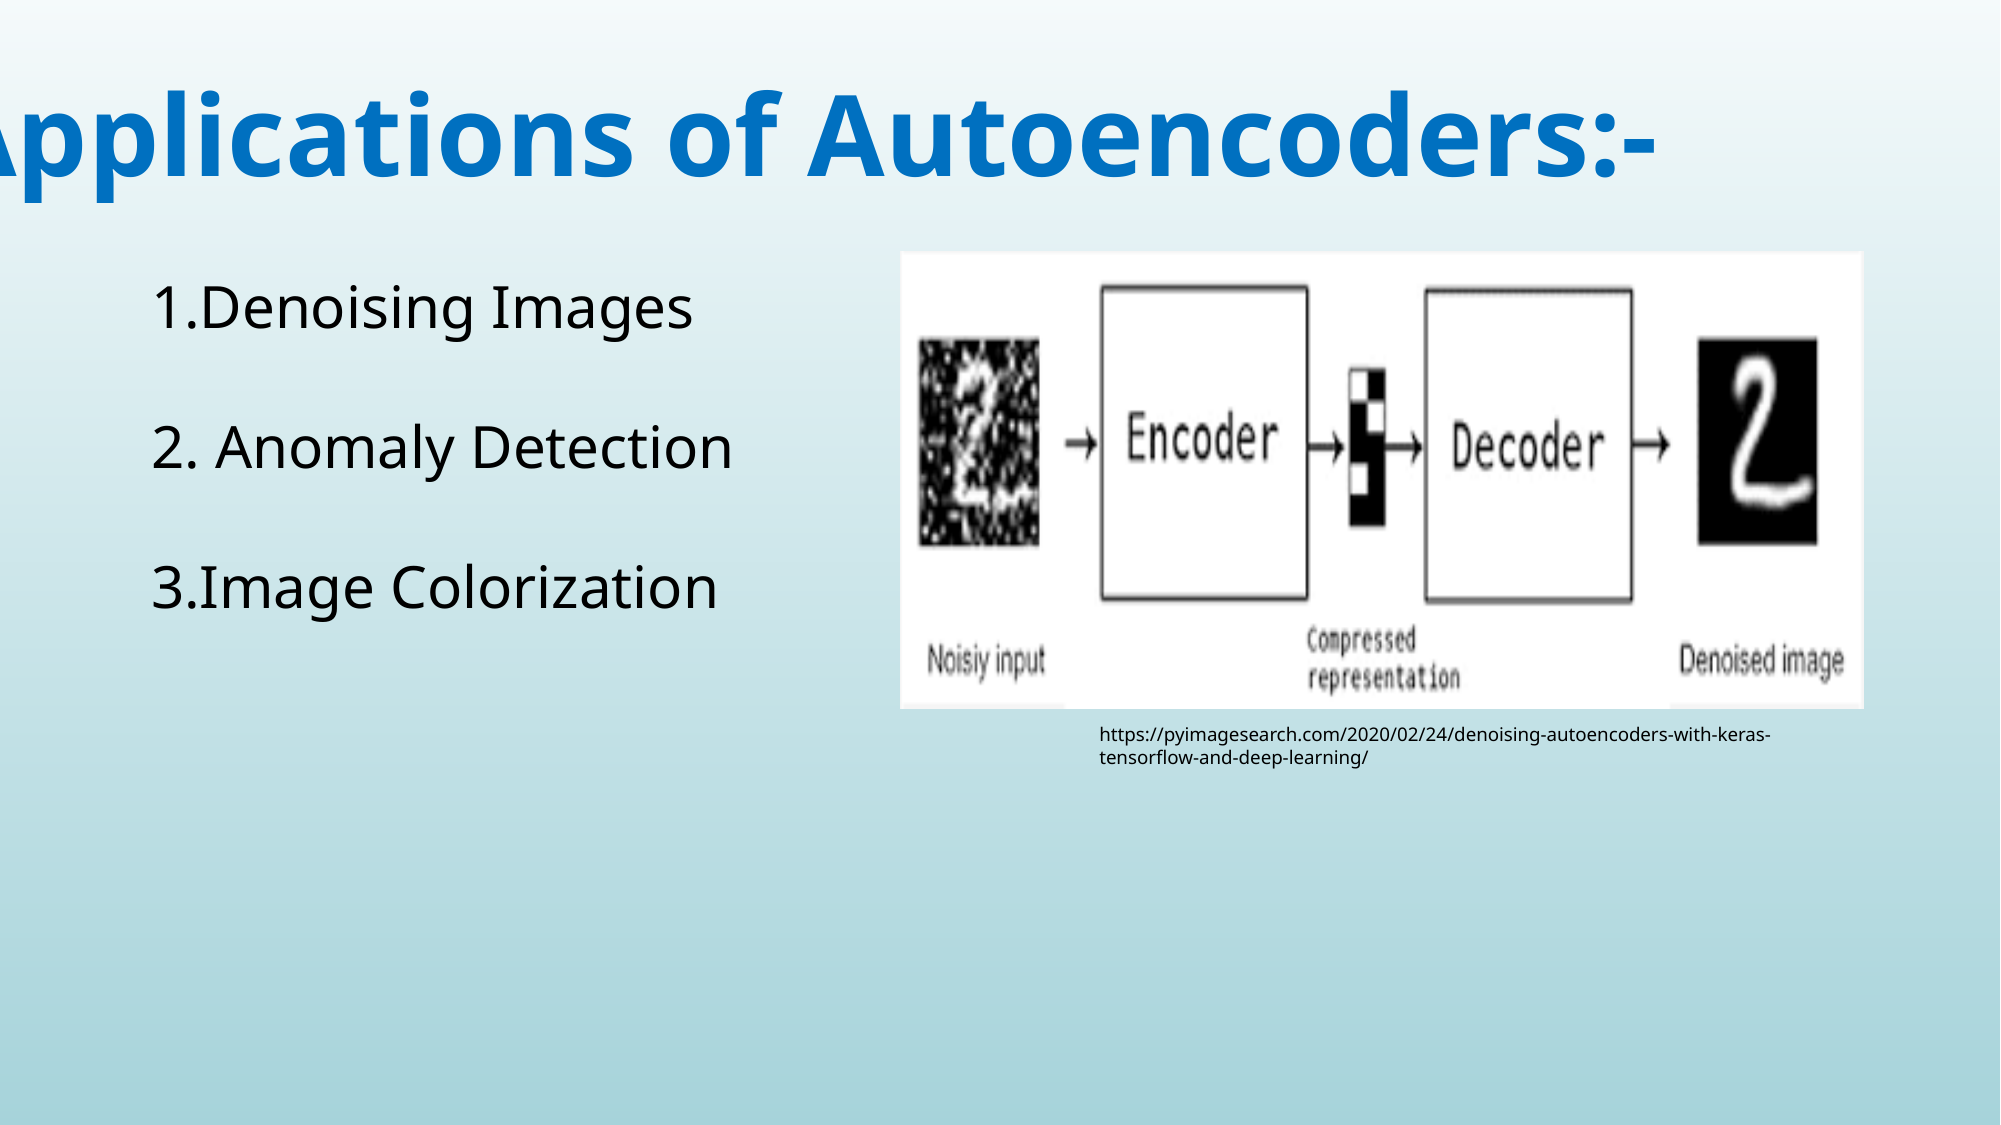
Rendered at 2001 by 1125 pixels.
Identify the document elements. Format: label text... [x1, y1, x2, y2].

text_box Applications of Autoencoders:- [0, 56, 1675, 207]
text_box 1.Denoising Images 2. Anomaly Detection 3.Image Colorization [136, 263, 900, 628]
picture [900, 251, 1864, 709]
text_box https://pyimagesearch.com/2020/02/24/denoising-autoencoders-with-keras-tensorflow-and-deep-learning/ [1084, 715, 1864, 776]
